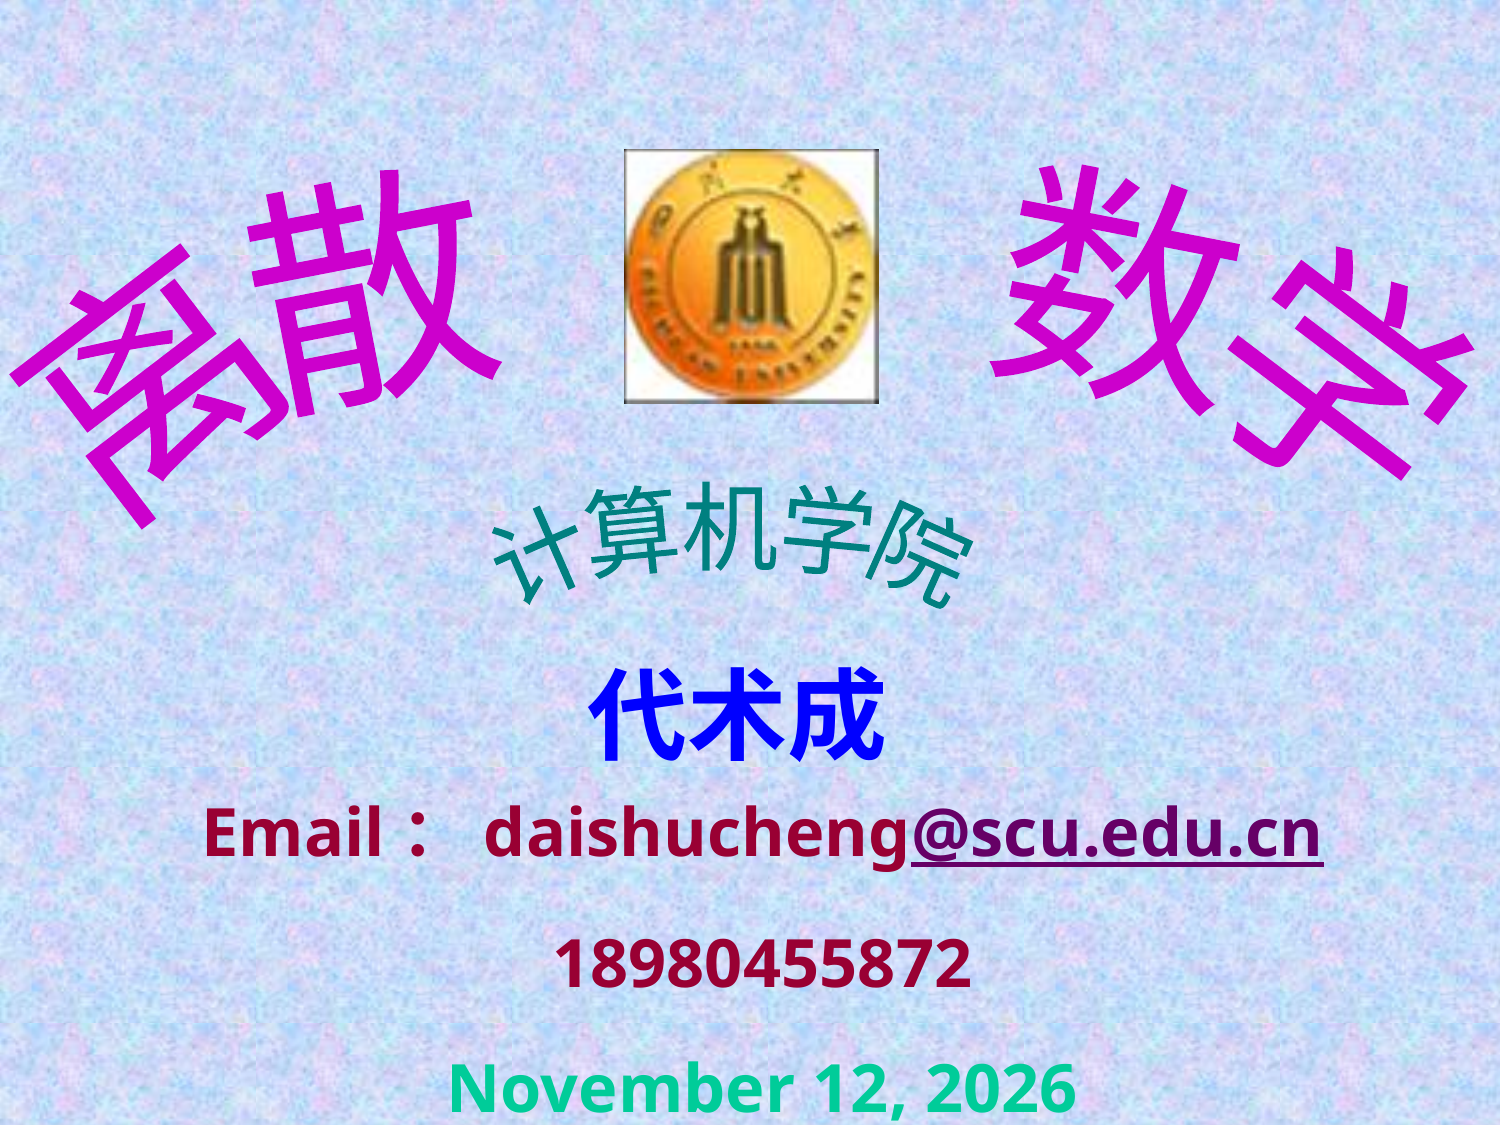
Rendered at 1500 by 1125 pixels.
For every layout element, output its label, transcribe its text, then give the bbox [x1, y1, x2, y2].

text_box 代术成 [174, 645, 1300, 737]
picture [0, 0, 1500, 1125]
text_box Email：daishucheng@scu.edu.cn 18980455872 2017年10月9日星期一 [75, 737, 1450, 1125]
